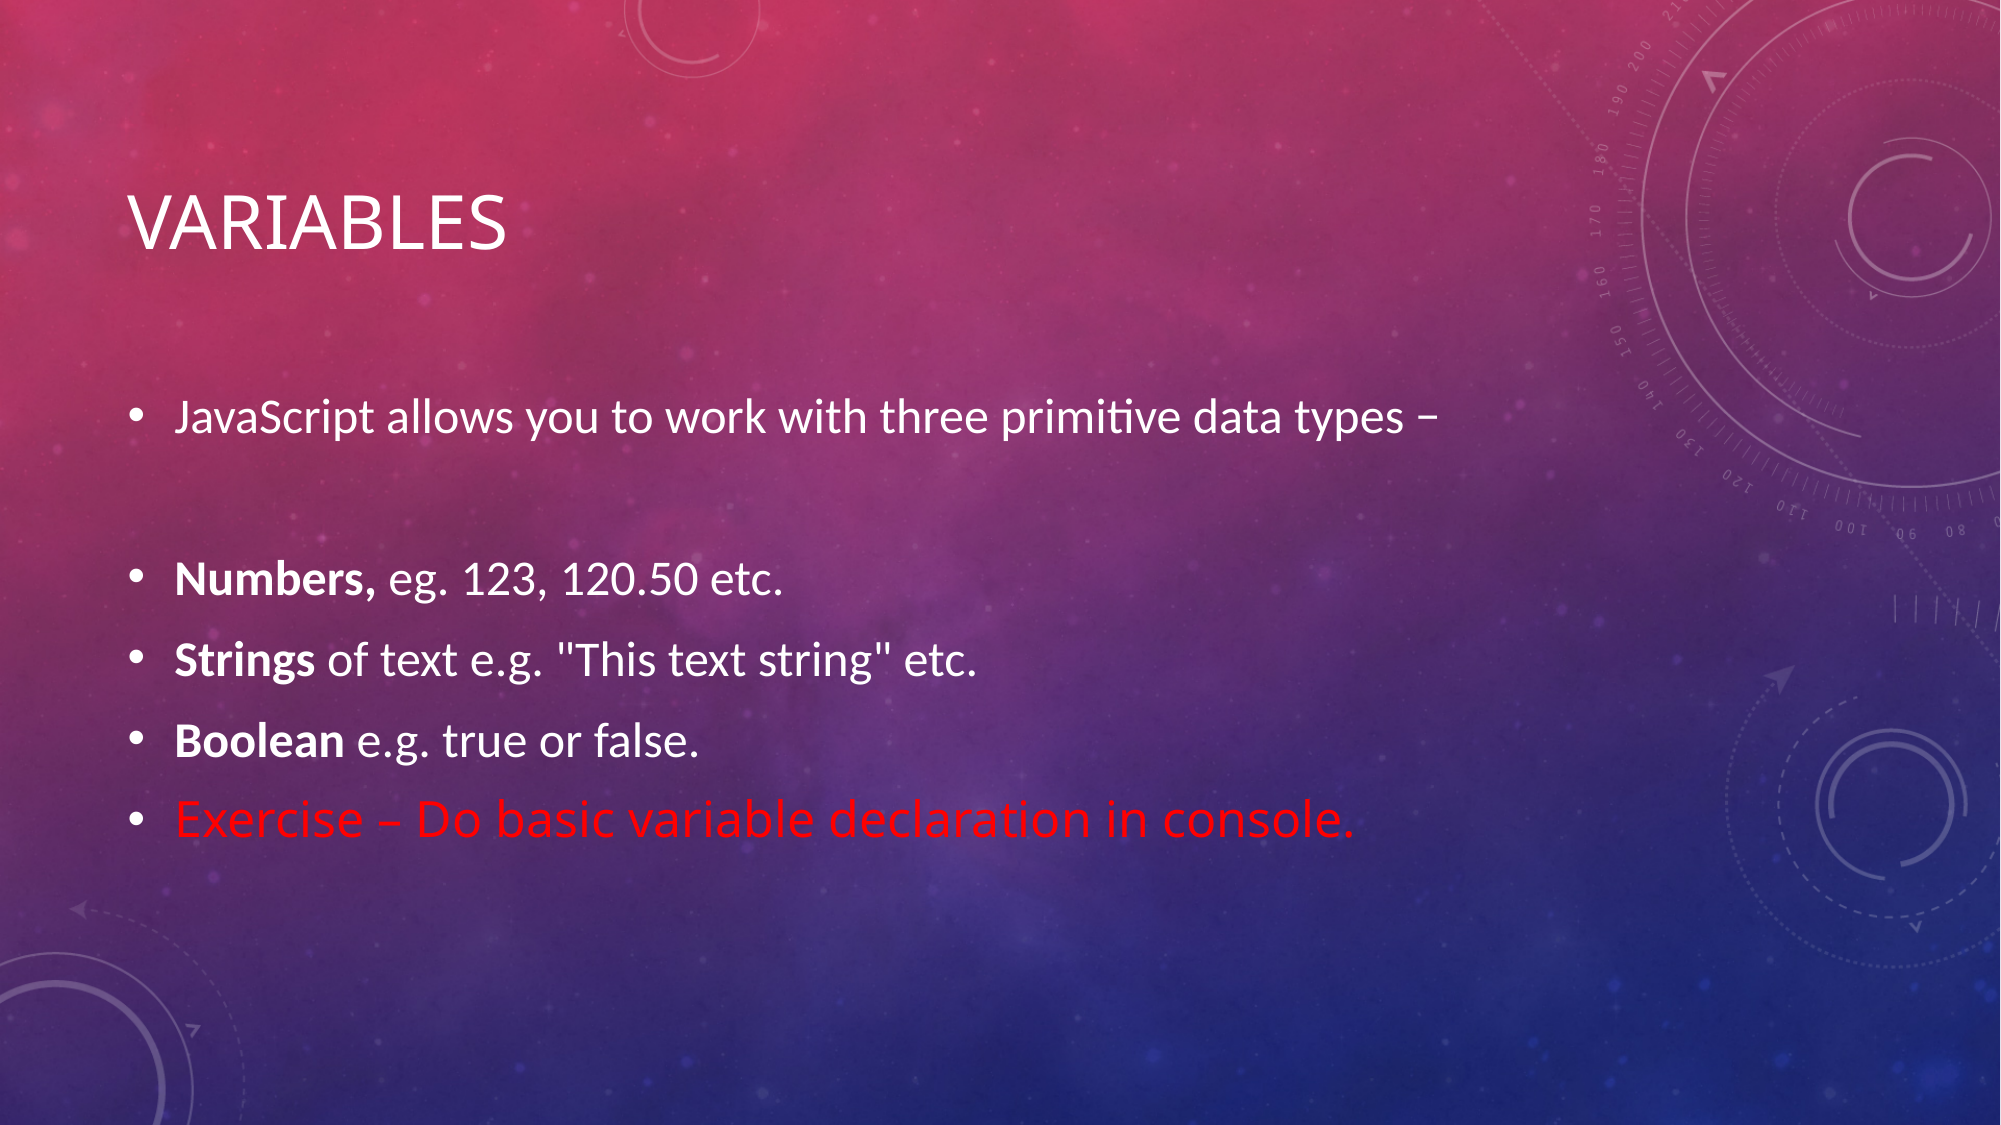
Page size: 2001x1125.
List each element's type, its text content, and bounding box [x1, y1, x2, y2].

list JavaScript allows you to work with three primitive data types − Numbers, eg. 123, 120.50 etc. Strings of text e.g. "This text string" etc. Boolean e.g. true or false. Exercise – Do basic variable declaration in console. [112, 425, 1775, 1024]
picture [0, 0, 2001, 1125]
title Variables [112, 99, 1775, 339]
